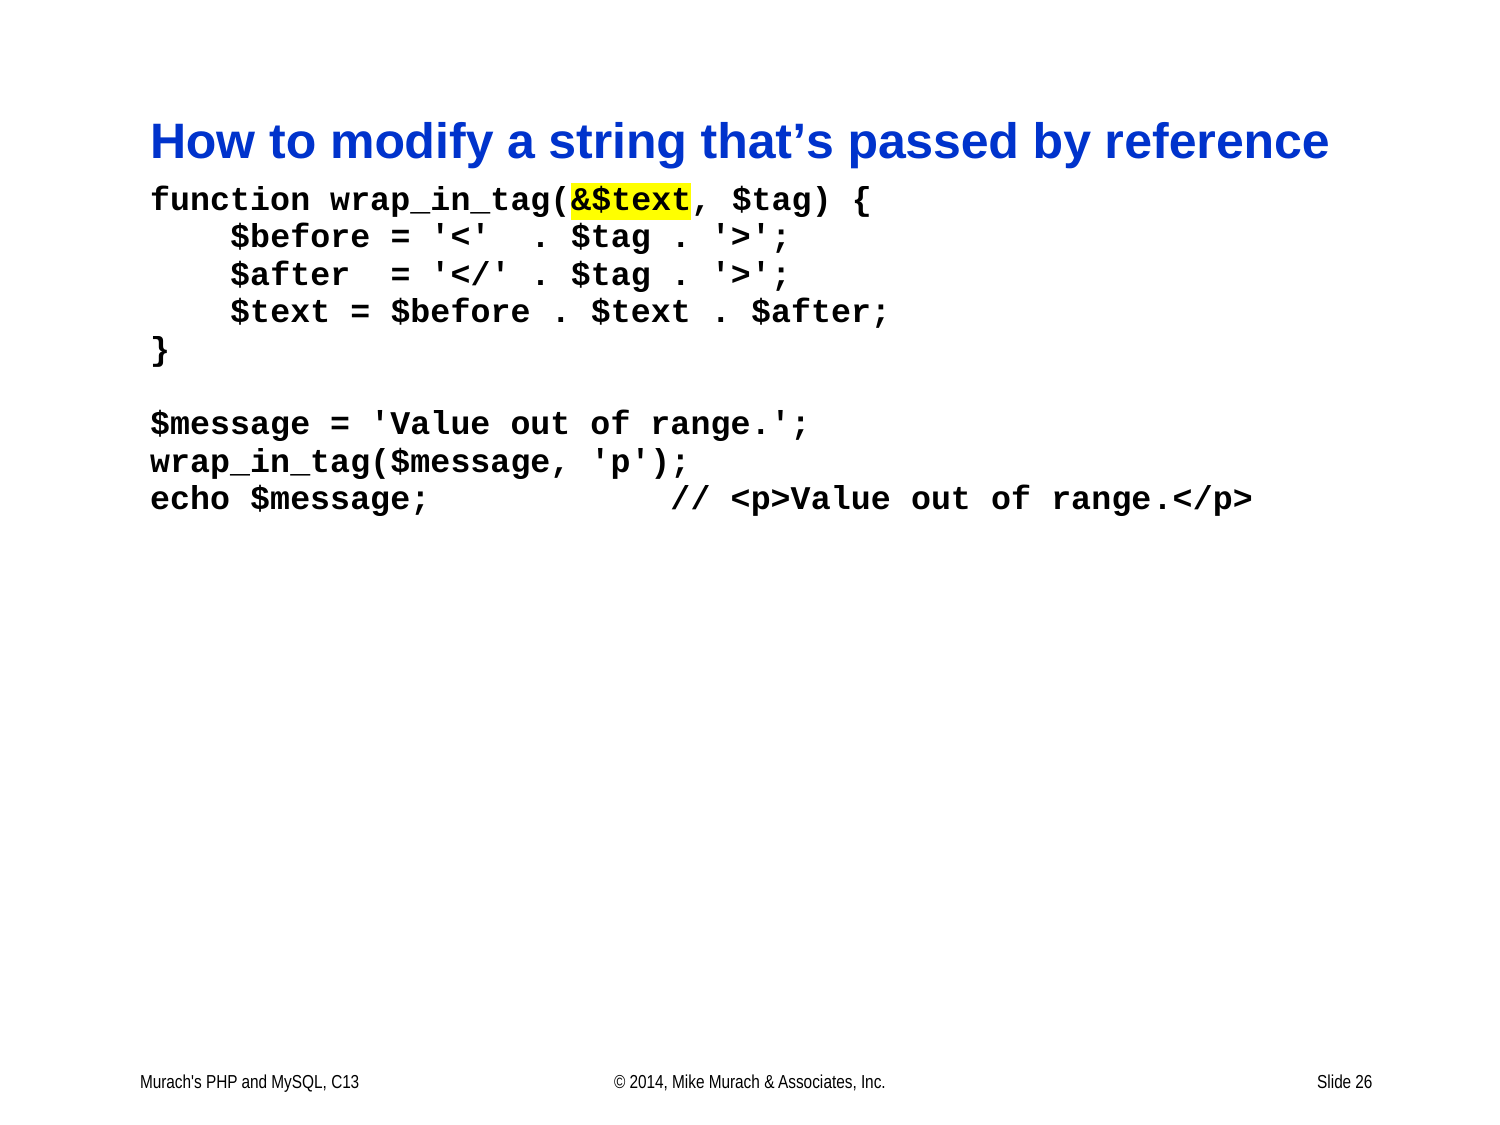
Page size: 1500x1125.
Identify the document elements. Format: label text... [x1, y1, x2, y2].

slide_number Murach's PHP and MySQL, C13 [125, 1025, 450, 1100]
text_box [149, 192, 1352, 613]
slide_number Slide 26 [1074, 1025, 1388, 1100]
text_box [149, 112, 1351, 187]
footer © 2014, Mike Murach & Associates, Inc. [474, 1025, 1025, 1100]
